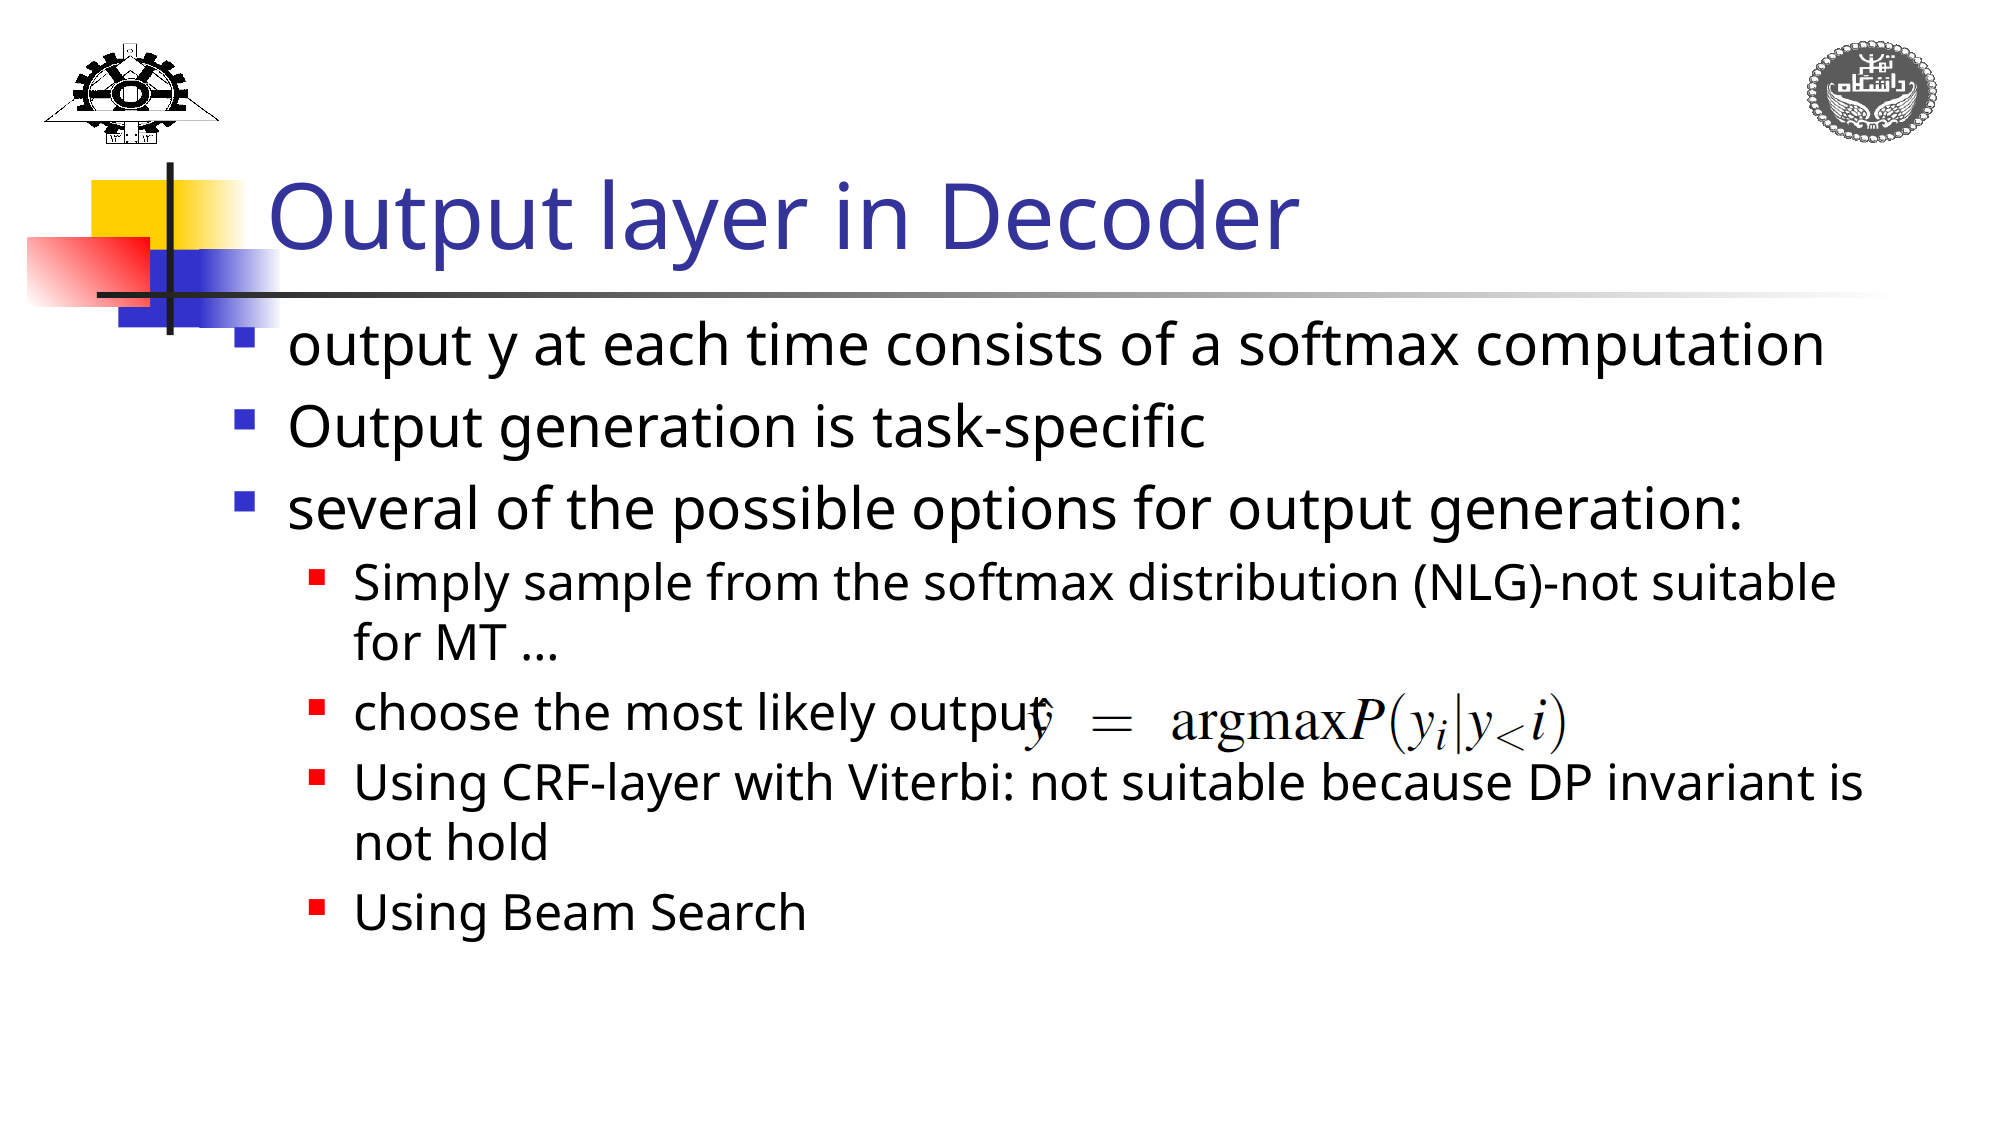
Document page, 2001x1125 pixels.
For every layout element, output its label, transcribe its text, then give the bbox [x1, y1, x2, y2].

picture [1012, 671, 1576, 775]
list output y at each time consists of a softmax computation Output generation is task-specific several of the possible options for output generation: Simply sample from the softmax distribution (NLG)-not suitable for MT … choose the most likely output Using CRF-layer with Viterbi: not suitable because DP invariant is not hold Using Beam Search [216, 299, 1917, 975]
picture [33, 37, 234, 151]
title Output layer in Decoder [251, 35, 1957, 275]
